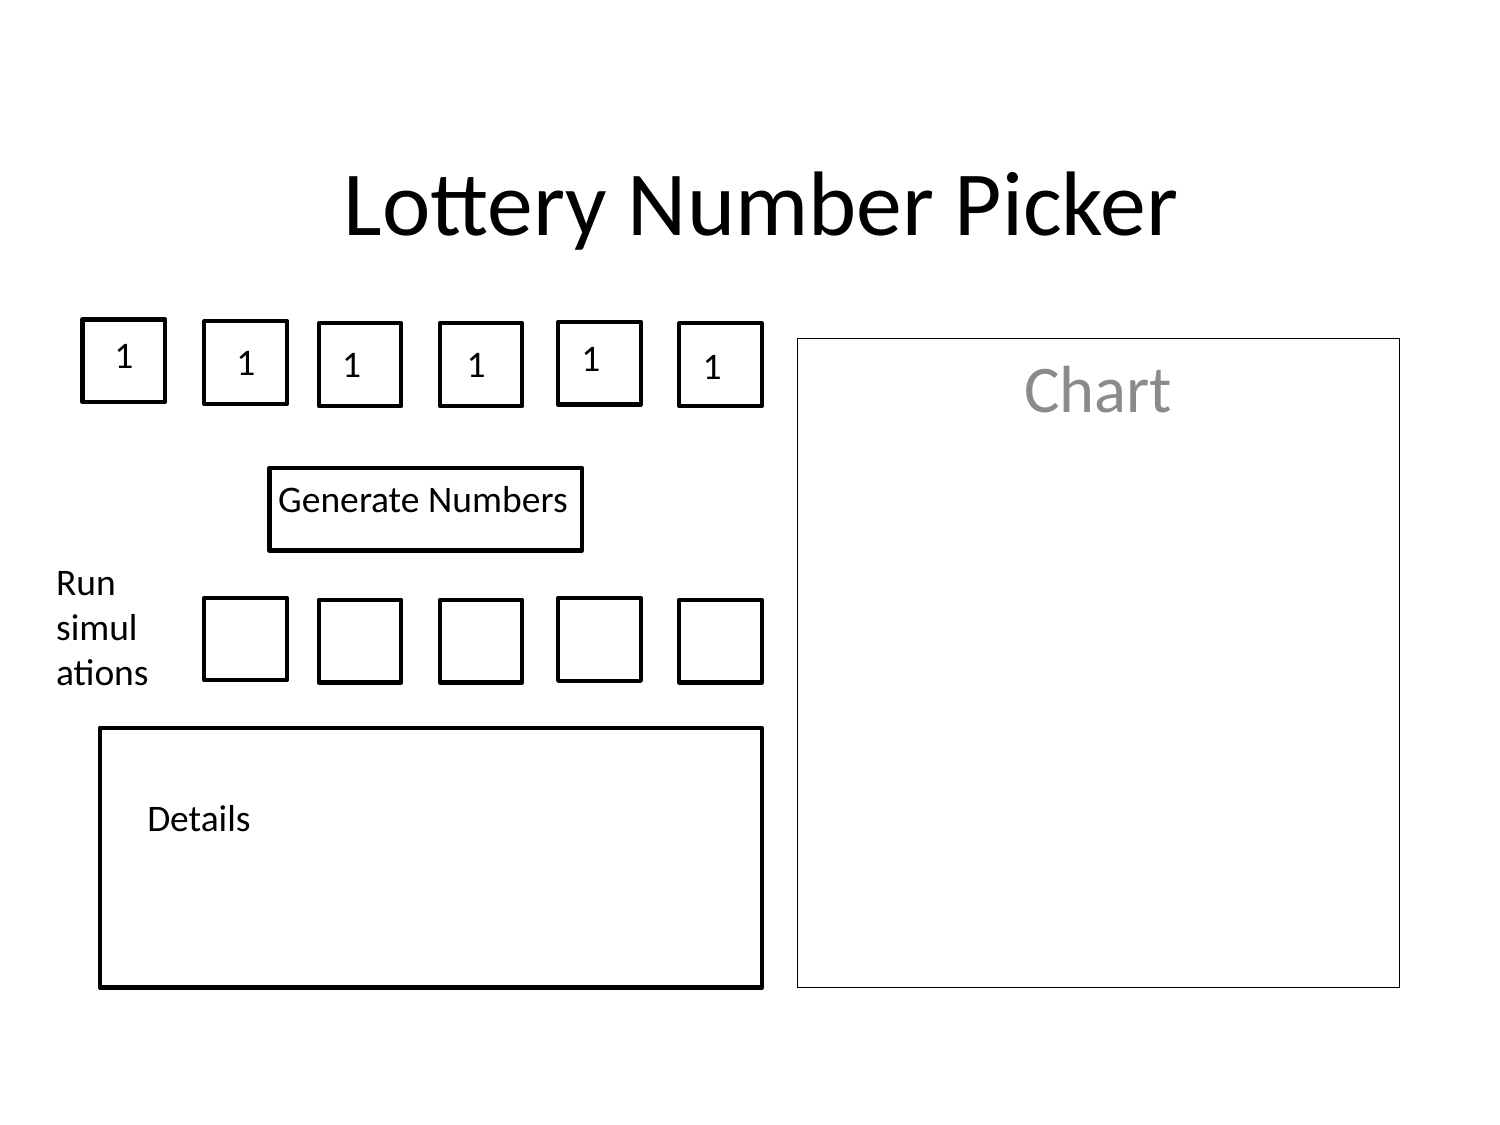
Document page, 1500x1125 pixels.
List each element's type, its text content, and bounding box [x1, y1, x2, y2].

text_box 1 [566, 326, 633, 387]
text_box [677, 598, 764, 685]
text_box [98, 726, 764, 990]
text_box [202, 319, 289, 406]
text_box [317, 321, 403, 408]
text_box Details [132, 786, 721, 847]
text_box [556, 320, 643, 407]
text_box 1 [99, 323, 166, 384]
text_box [317, 598, 403, 685]
text_box [438, 598, 524, 685]
text_box Generate Numbers [263, 467, 600, 528]
subtitle Chart [797, 338, 1400, 988]
text_box [438, 321, 524, 408]
text_box [267, 528, 584, 553]
text_box 1 [687, 334, 754, 395]
text_box 1 [327, 332, 393, 393]
text_box [677, 321, 764, 408]
text_box 1 [221, 330, 288, 391]
text_box [80, 317, 167, 404]
text_box [202, 596, 289, 682]
text_box 1 [451, 332, 518, 393]
text_box Run simulations [41, 550, 166, 701]
text_box [556, 596, 643, 683]
title Lottery Number Picker [123, 78, 1399, 320]
